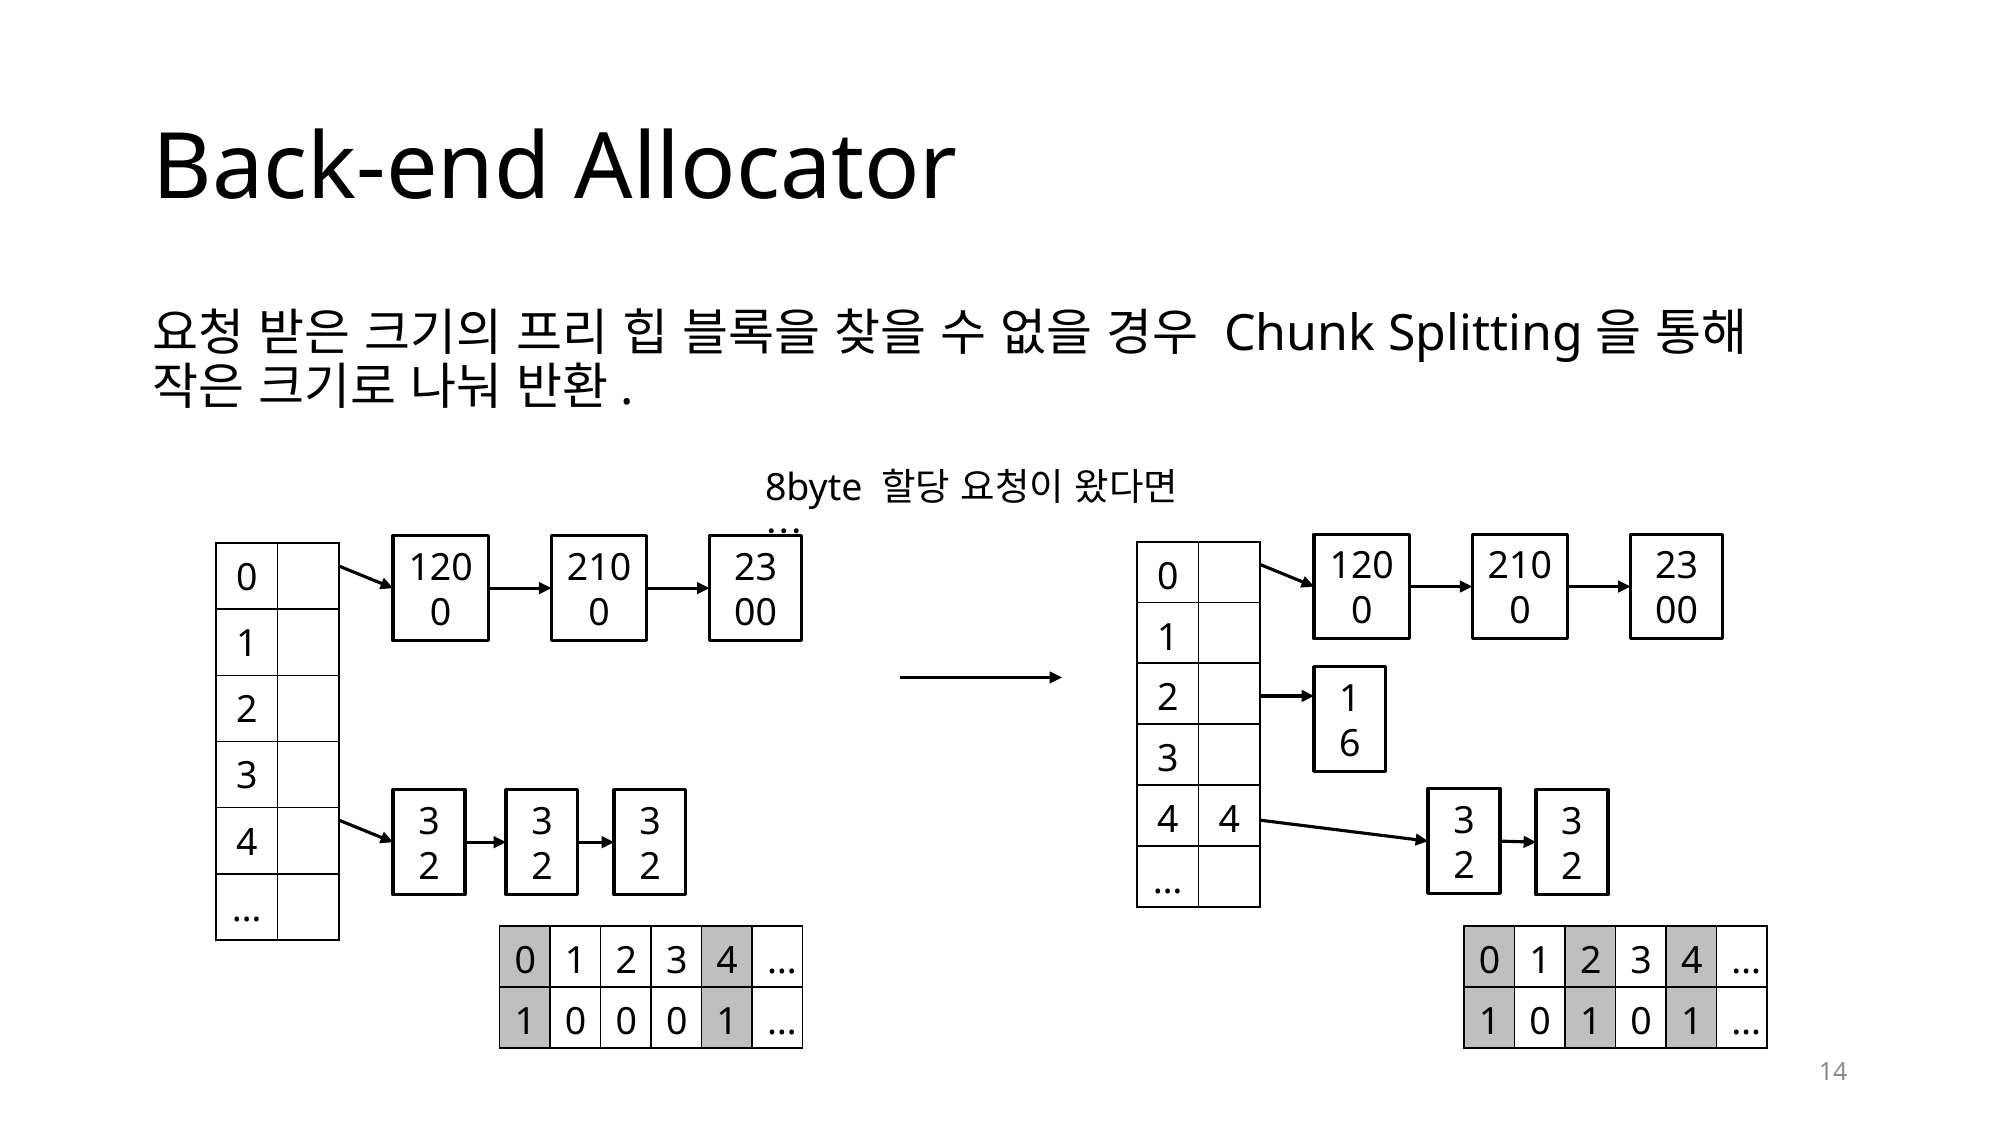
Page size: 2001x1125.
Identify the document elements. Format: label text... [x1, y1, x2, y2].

table_cell [278, 676, 338, 741]
table_cell 1 [702, 988, 751, 1047]
table_cell 1 [1667, 988, 1716, 1042]
text_box 32 [505, 789, 578, 895]
table_header 2 [601, 927, 650, 986]
text_box 1200 [1313, 534, 1410, 639]
slide_number 14 [1412, 1042, 1863, 1103]
table_cell … [217, 875, 277, 939]
table_cell [1199, 603, 1259, 662]
table_header 1 [551, 927, 600, 986]
table_cell [1199, 725, 1259, 784]
table_cell [278, 742, 338, 807]
table_header 0 [1138, 561, 1198, 602]
table_cell 1 [500, 988, 549, 1047]
table_cell 1 [1566, 988, 1615, 1042]
table_cell 4 [1138, 786, 1198, 845]
text_box 2100 [1472, 534, 1568, 639]
table_cell 4 [217, 808, 277, 873]
table_cell … [1138, 847, 1198, 906]
table_cell [1199, 664, 1259, 723]
table_header [278, 544, 338, 608]
text_box 16 [1313, 666, 1386, 772]
table_header 4 [702, 927, 751, 986]
table_cell … [1717, 988, 1766, 1042]
table_cell 0 [601, 988, 650, 1047]
table_header [1199, 543, 1259, 602]
table_cell [1199, 847, 1259, 906]
text_box 32 [1536, 789, 1608, 895]
text_box 2300 [1630, 534, 1723, 639]
list 요청 받은 크기의 프리 힙 블록을 찾을 수 없을 경우 Chunk Splitting을 통해 작은 크기로 나눠 반환. [137, 299, 1863, 1014]
table_header 3 [1616, 927, 1665, 986]
table_header 2 [1566, 927, 1615, 986]
table_cell 0 [1616, 988, 1665, 1042]
table_cell 1 [1138, 603, 1198, 662]
table_header 0 [217, 544, 277, 608]
table_header 0 [1465, 927, 1514, 986]
text_box 32 [393, 789, 465, 895]
table_cell 2 [217, 676, 277, 741]
table_header 0 [500, 927, 549, 986]
text_box 2300 [709, 535, 802, 641]
table_header 4 [1667, 927, 1716, 986]
table_cell 2 [1138, 664, 1198, 723]
table_header … [753, 927, 802, 986]
table_cell 0 [1515, 988, 1564, 1042]
table_cell 0 [551, 988, 600, 1047]
table_cell 1 [1465, 988, 1514, 1042]
text_box 32 [1428, 788, 1500, 894]
table_cell 1 [217, 610, 277, 675]
text_box 2100 [551, 535, 647, 641]
table_cell [278, 875, 338, 939]
text_box 32 [613, 789, 686, 895]
table_cell [278, 610, 338, 675]
table_cell 3 [217, 742, 277, 807]
table_cell [278, 808, 338, 873]
table_header 1 [1515, 927, 1564, 986]
table_cell 4 [1199, 786, 1259, 845]
text_box 8byte 할당 요청이 왔다면… [750, 455, 1212, 561]
text_box 1200 [393, 535, 489, 641]
table_header … [1717, 927, 1766, 986]
table_cell 3 [1138, 725, 1198, 784]
table_cell … [753, 988, 802, 1047]
table_cell 0 [652, 988, 701, 1047]
table_header 3 [652, 927, 701, 986]
title Back-end Allocator [137, 59, 1863, 278]
